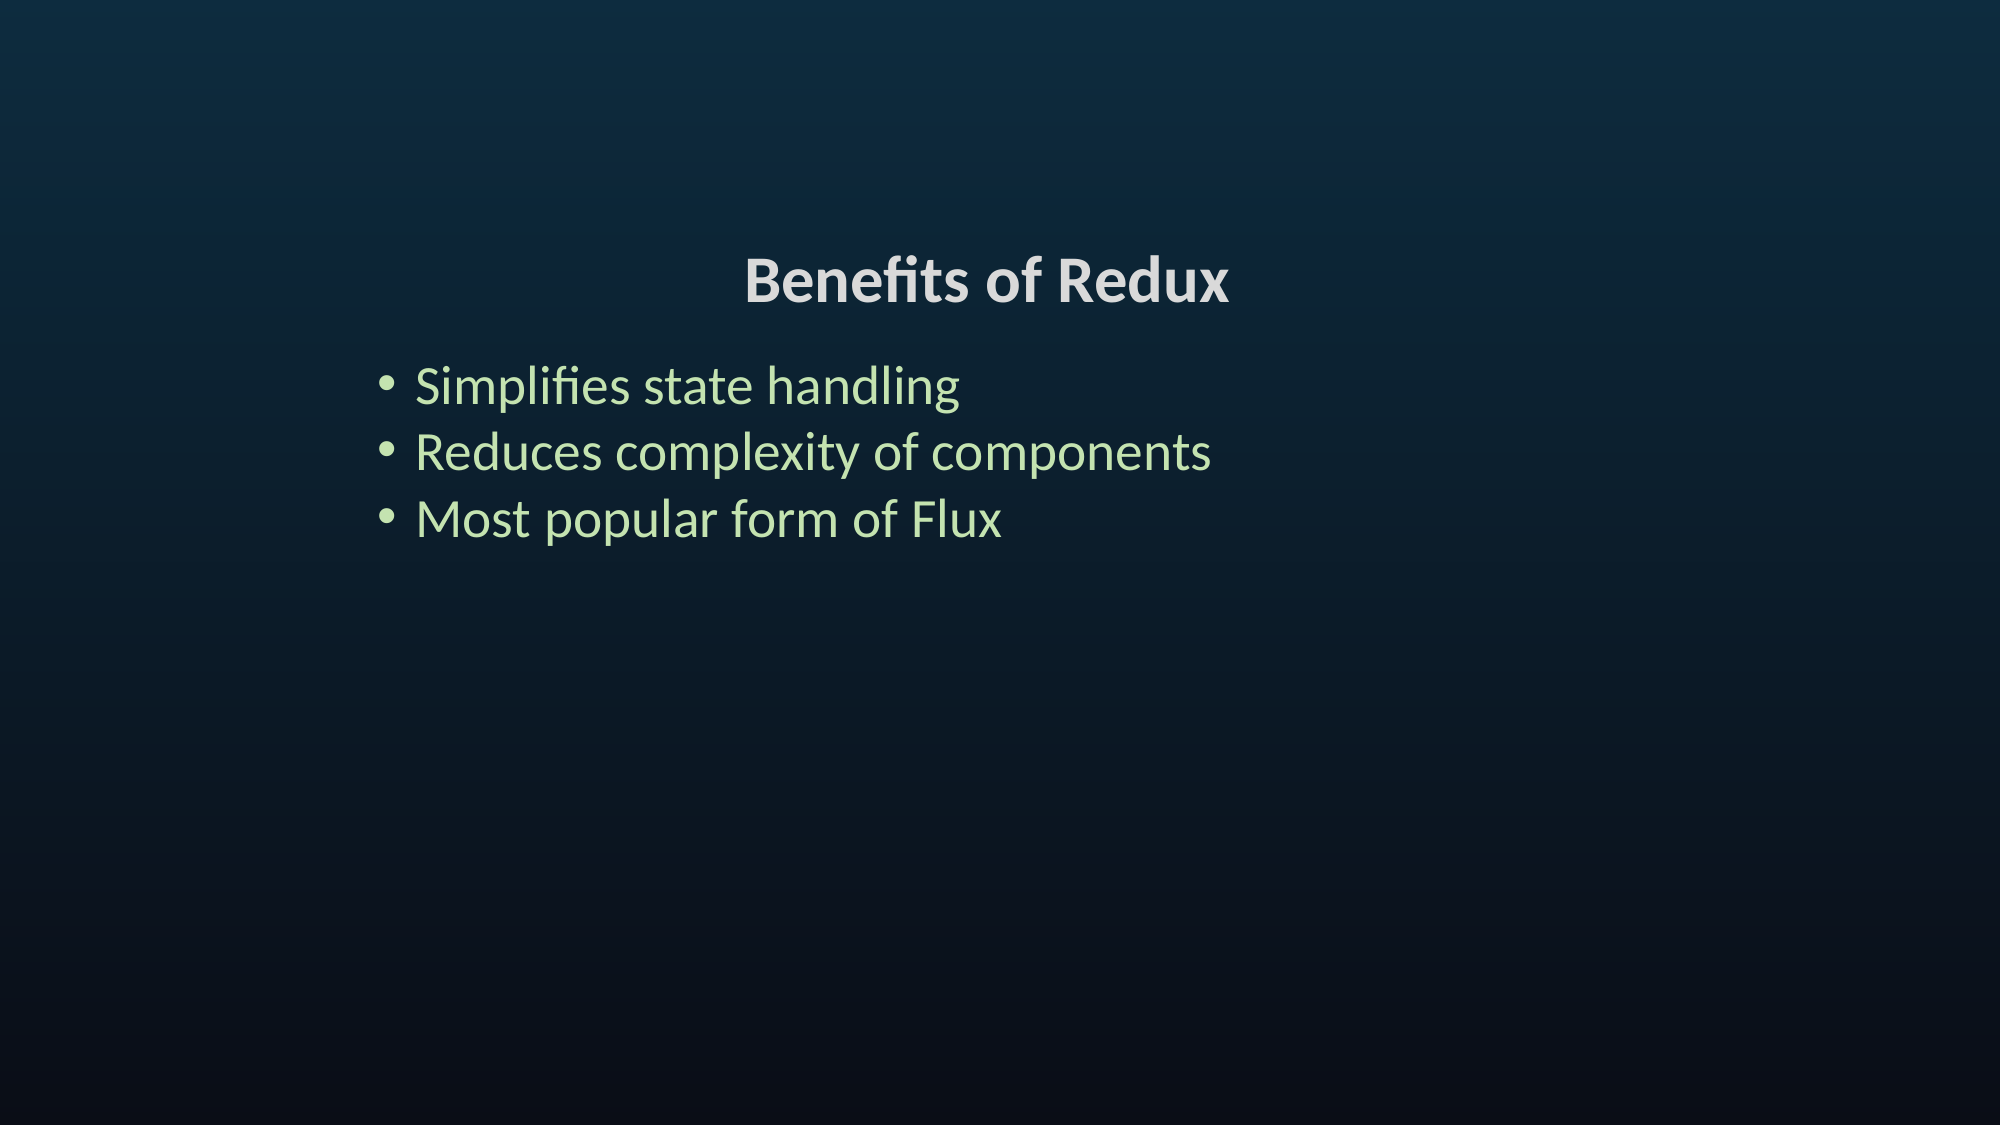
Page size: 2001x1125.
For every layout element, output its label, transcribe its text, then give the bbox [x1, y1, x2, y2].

text_box Benefits of Redux Simplifies state handling Reduces complexity of components Most popular form of Flux [288, 228, 1687, 623]
